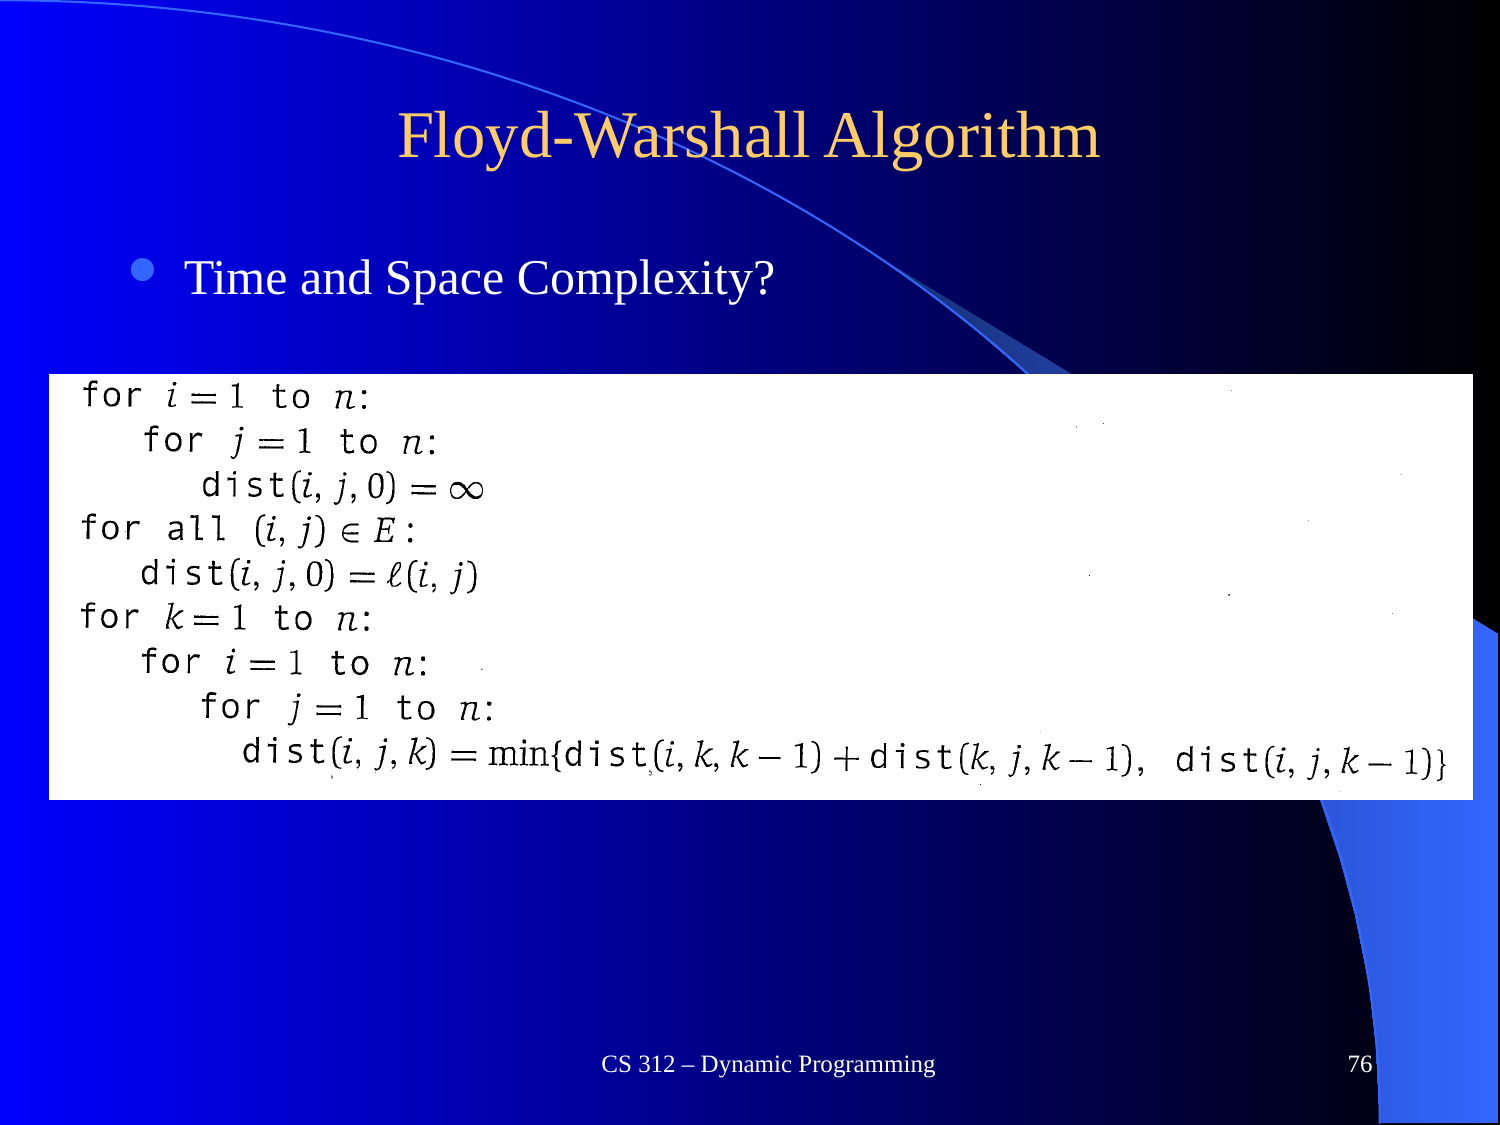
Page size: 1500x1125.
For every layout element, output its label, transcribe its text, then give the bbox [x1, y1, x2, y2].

picture [48, 374, 1473, 801]
slide_number 76 [1074, 1024, 1388, 1101]
list Time and Space Complexity? [112, 237, 1388, 373]
footer CS 312 – Dynamic Programming [474, 1024, 1063, 1101]
title Floyd-Warshall Algorithm [112, 62, 1388, 201]
